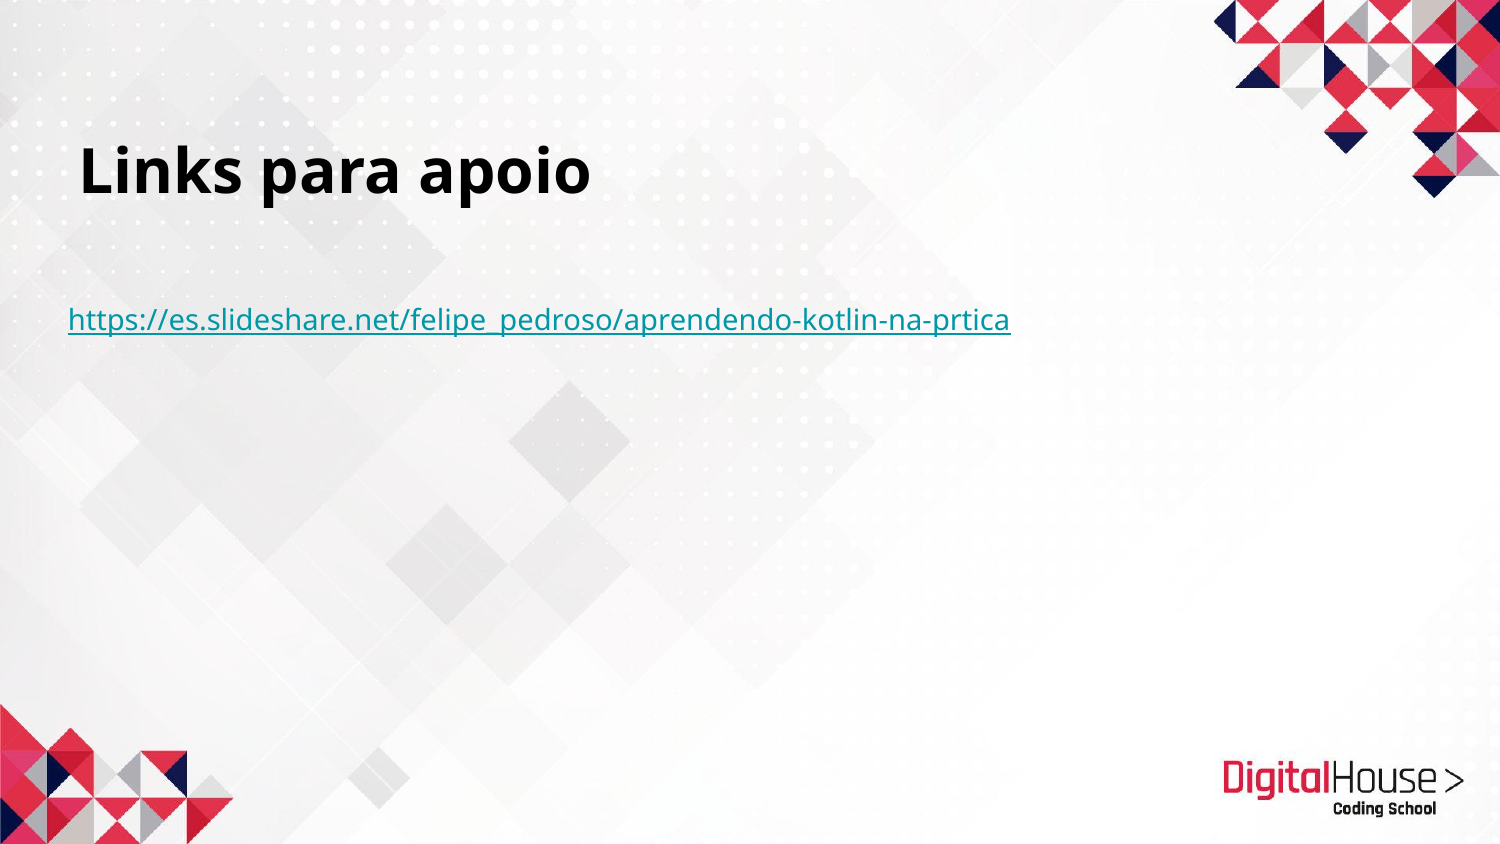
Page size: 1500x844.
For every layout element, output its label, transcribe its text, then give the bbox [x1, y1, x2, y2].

text_box Links para apoio [63, 115, 1302, 253]
list https://es.slideshare.net/felipe_pedroso/aprendendo-kotlin-na-prtica [52, 252, 1397, 390]
picture [0, 0, 1500, 844]
